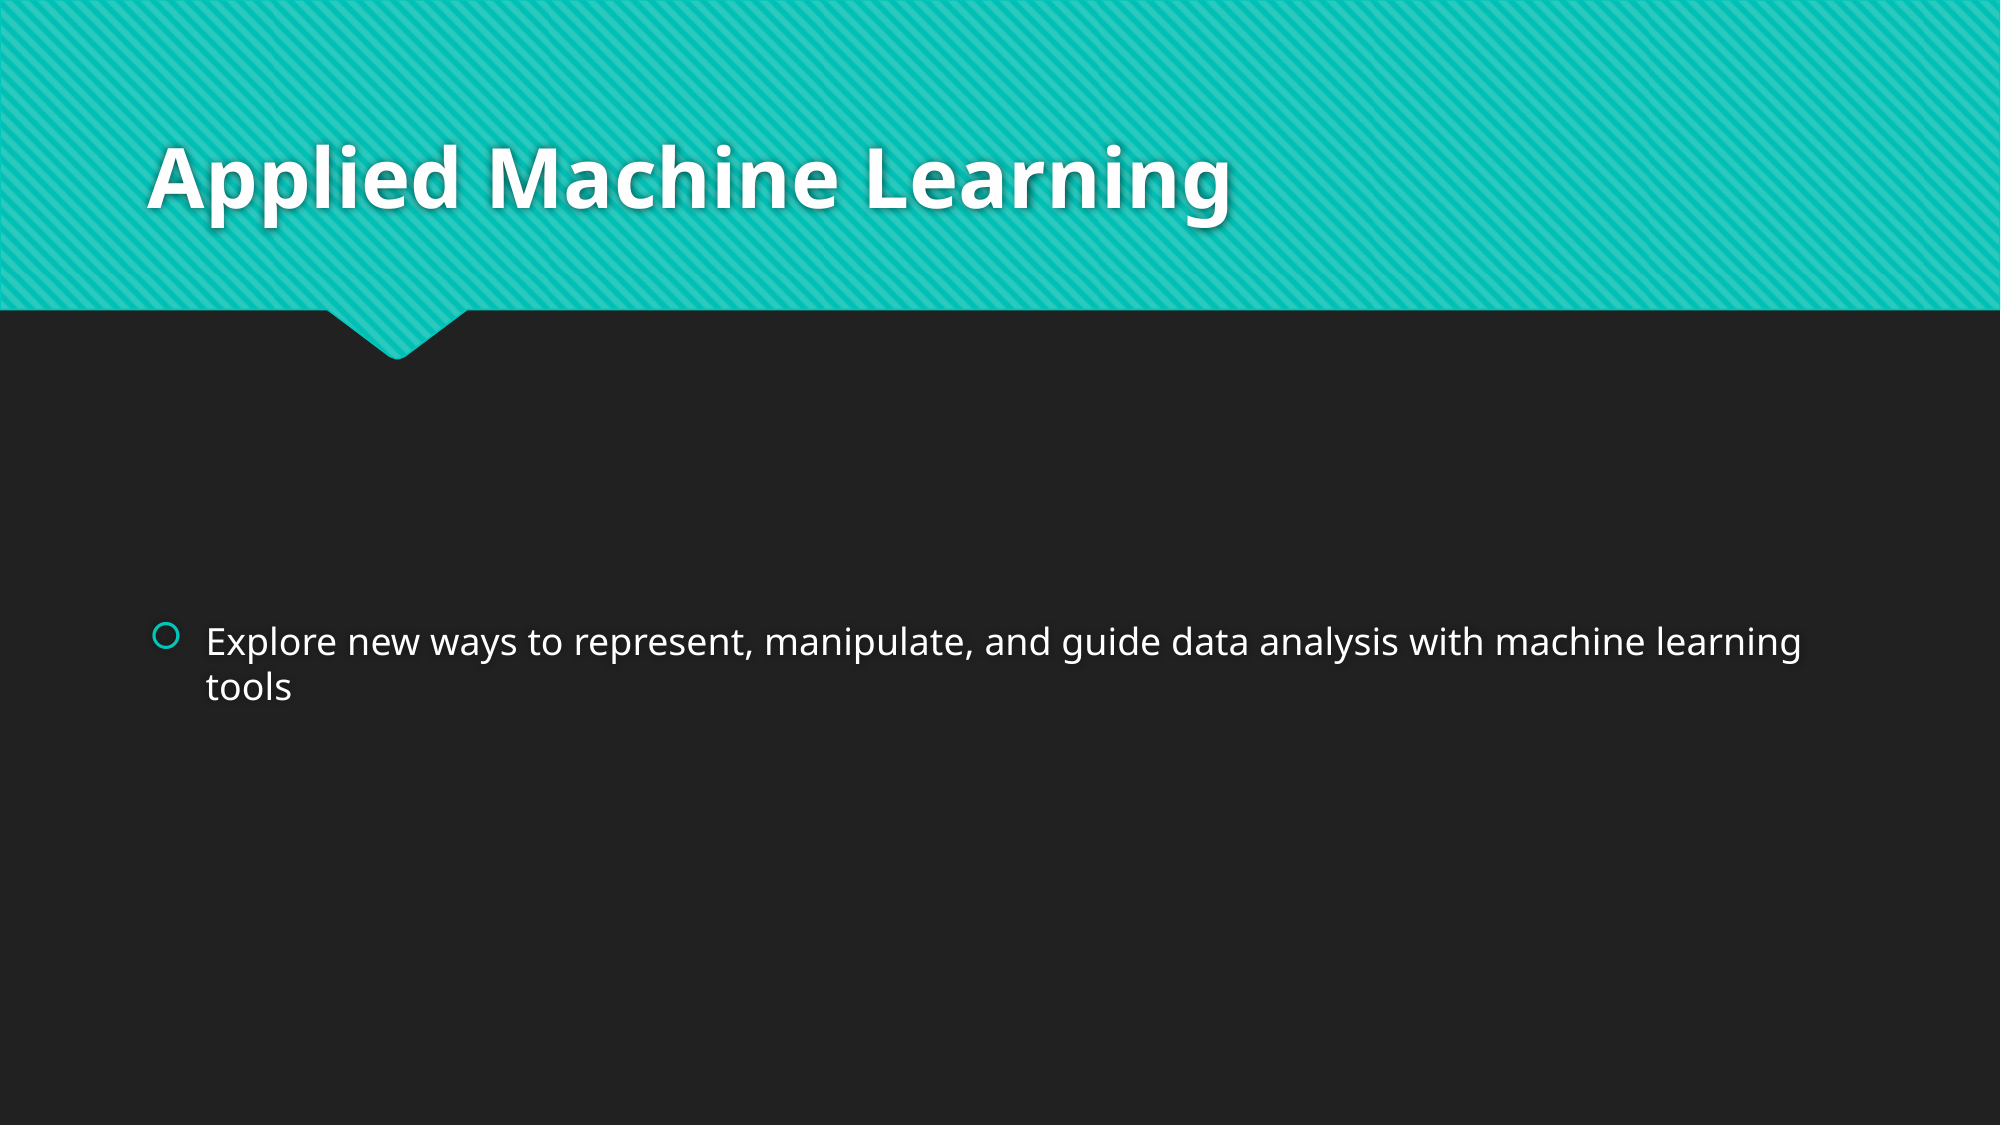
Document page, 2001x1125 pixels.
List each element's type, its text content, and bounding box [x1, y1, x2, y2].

list Explore new ways to represent, manipulate, and guide data analysis with machine learning tools [134, 364, 1866, 962]
title Applied Machine Learning [132, 73, 1868, 233]
